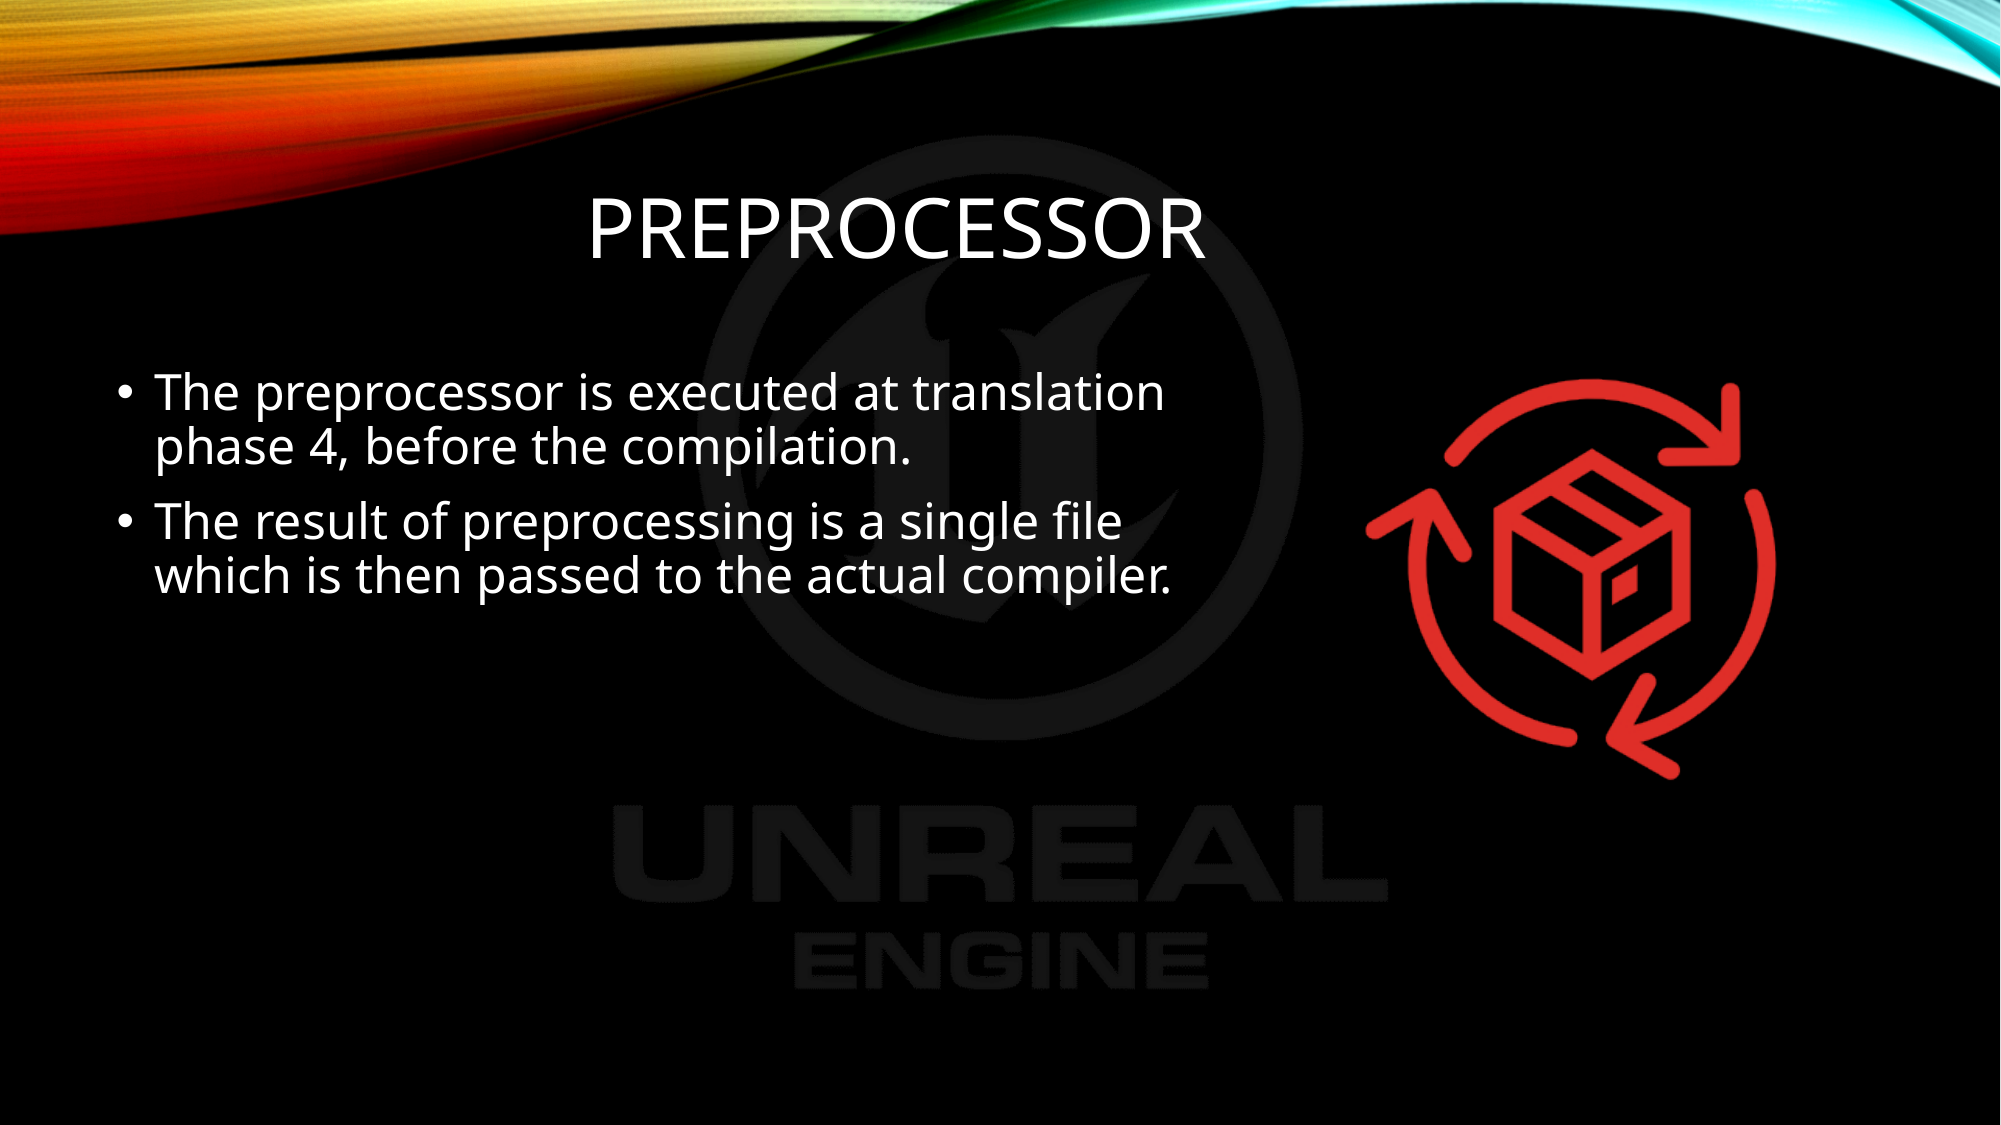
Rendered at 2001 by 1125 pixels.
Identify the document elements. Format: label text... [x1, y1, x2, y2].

title Preprocessor [101, 125, 1223, 338]
picture [0, 0, 2001, 1125]
list The preprocessor is executed at translation phase 4, before the compilation. The result of preprocessing is a single file which is then passed to the actual compiler. [101, 360, 1223, 1021]
